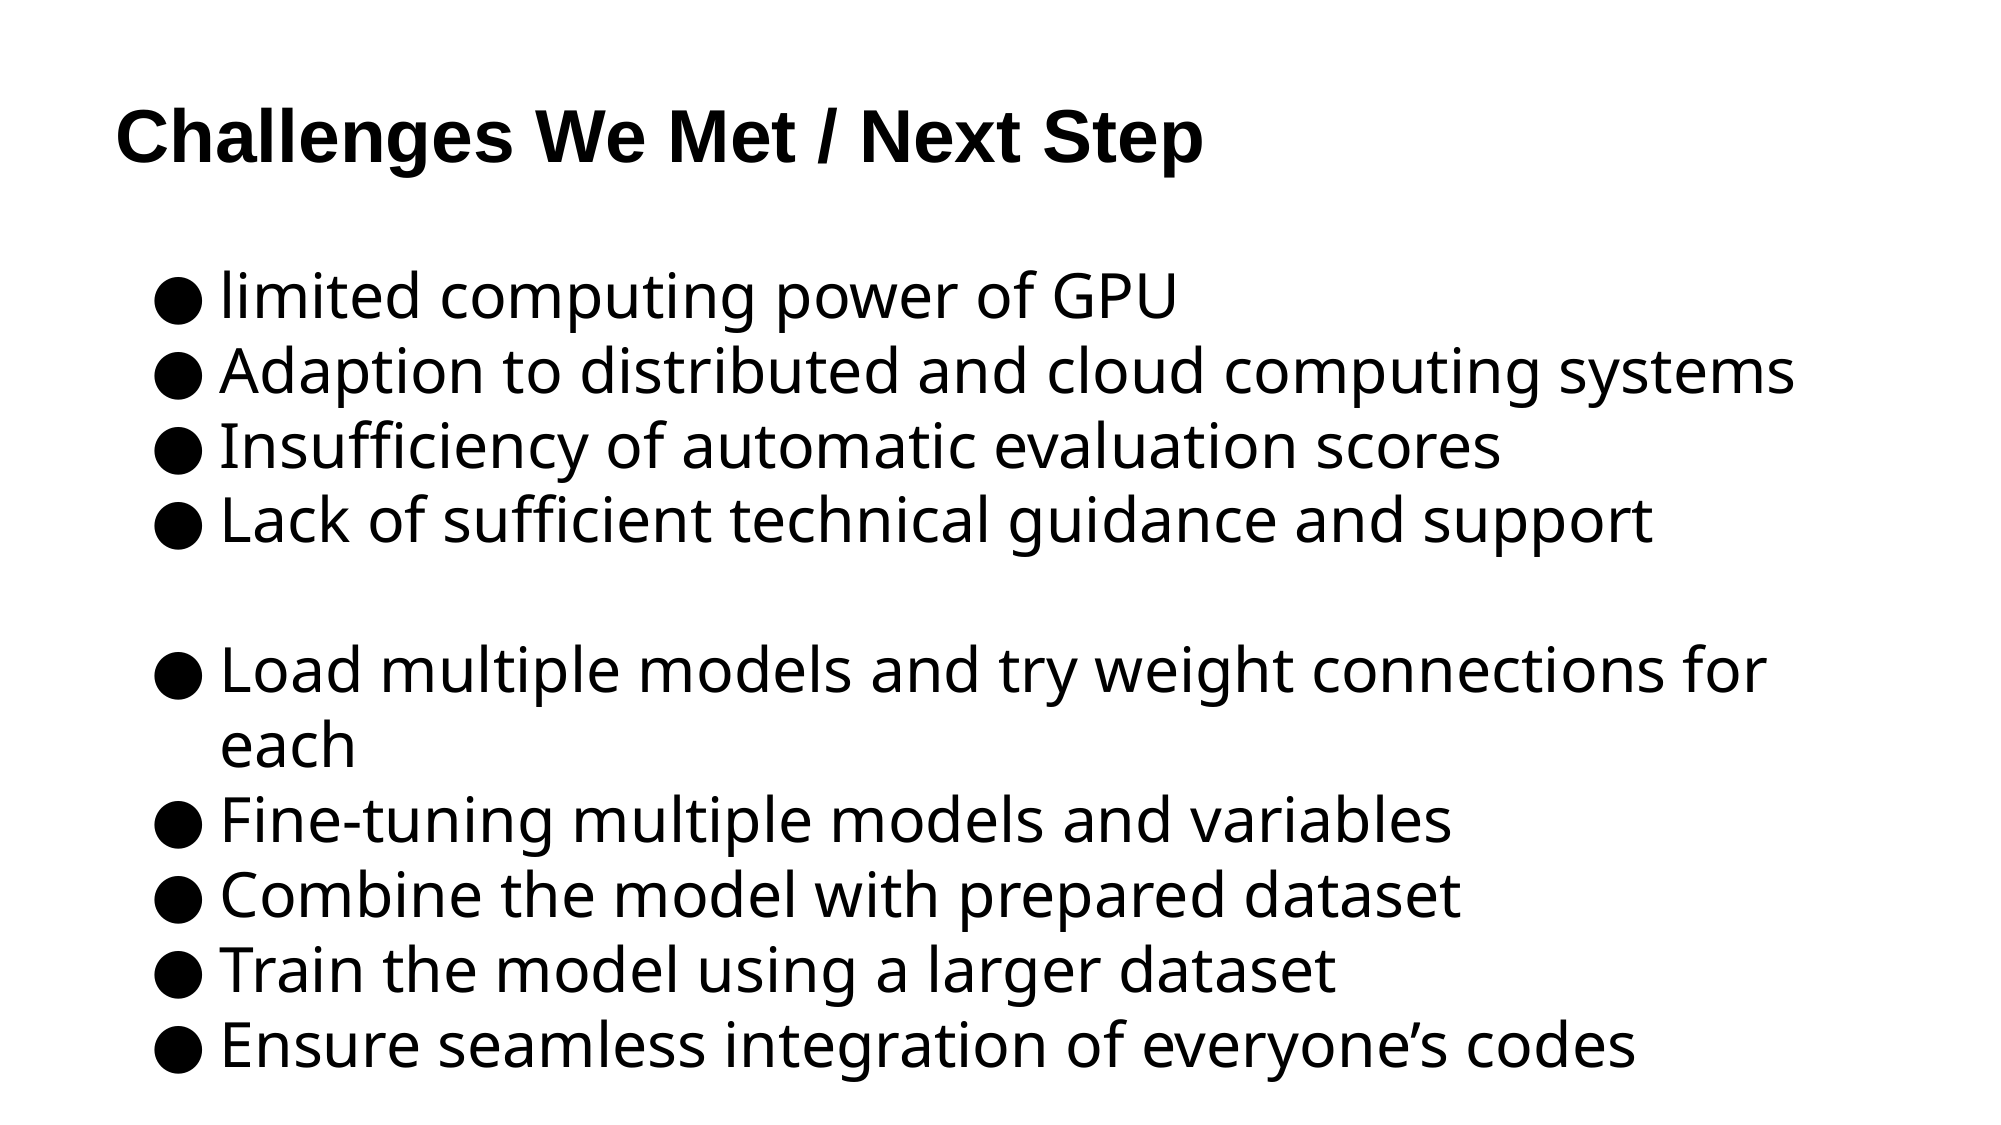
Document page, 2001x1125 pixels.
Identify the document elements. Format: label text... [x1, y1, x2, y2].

text_box limited computing power of GPU Adaption to distributed and cloud computing systems Insufficiency of automatic evaluation scores Lack of sufficient technical guidance and support Load multiple models and try weight connections for each Fine-tuning multiple models and variables Combine the model with prepared dataset Train the model using a larger dataset Ensure seamless integration of everyone’s codes [129, 240, 1849, 1017]
title Challenges We Met / Next Step [100, 90, 1849, 203]
